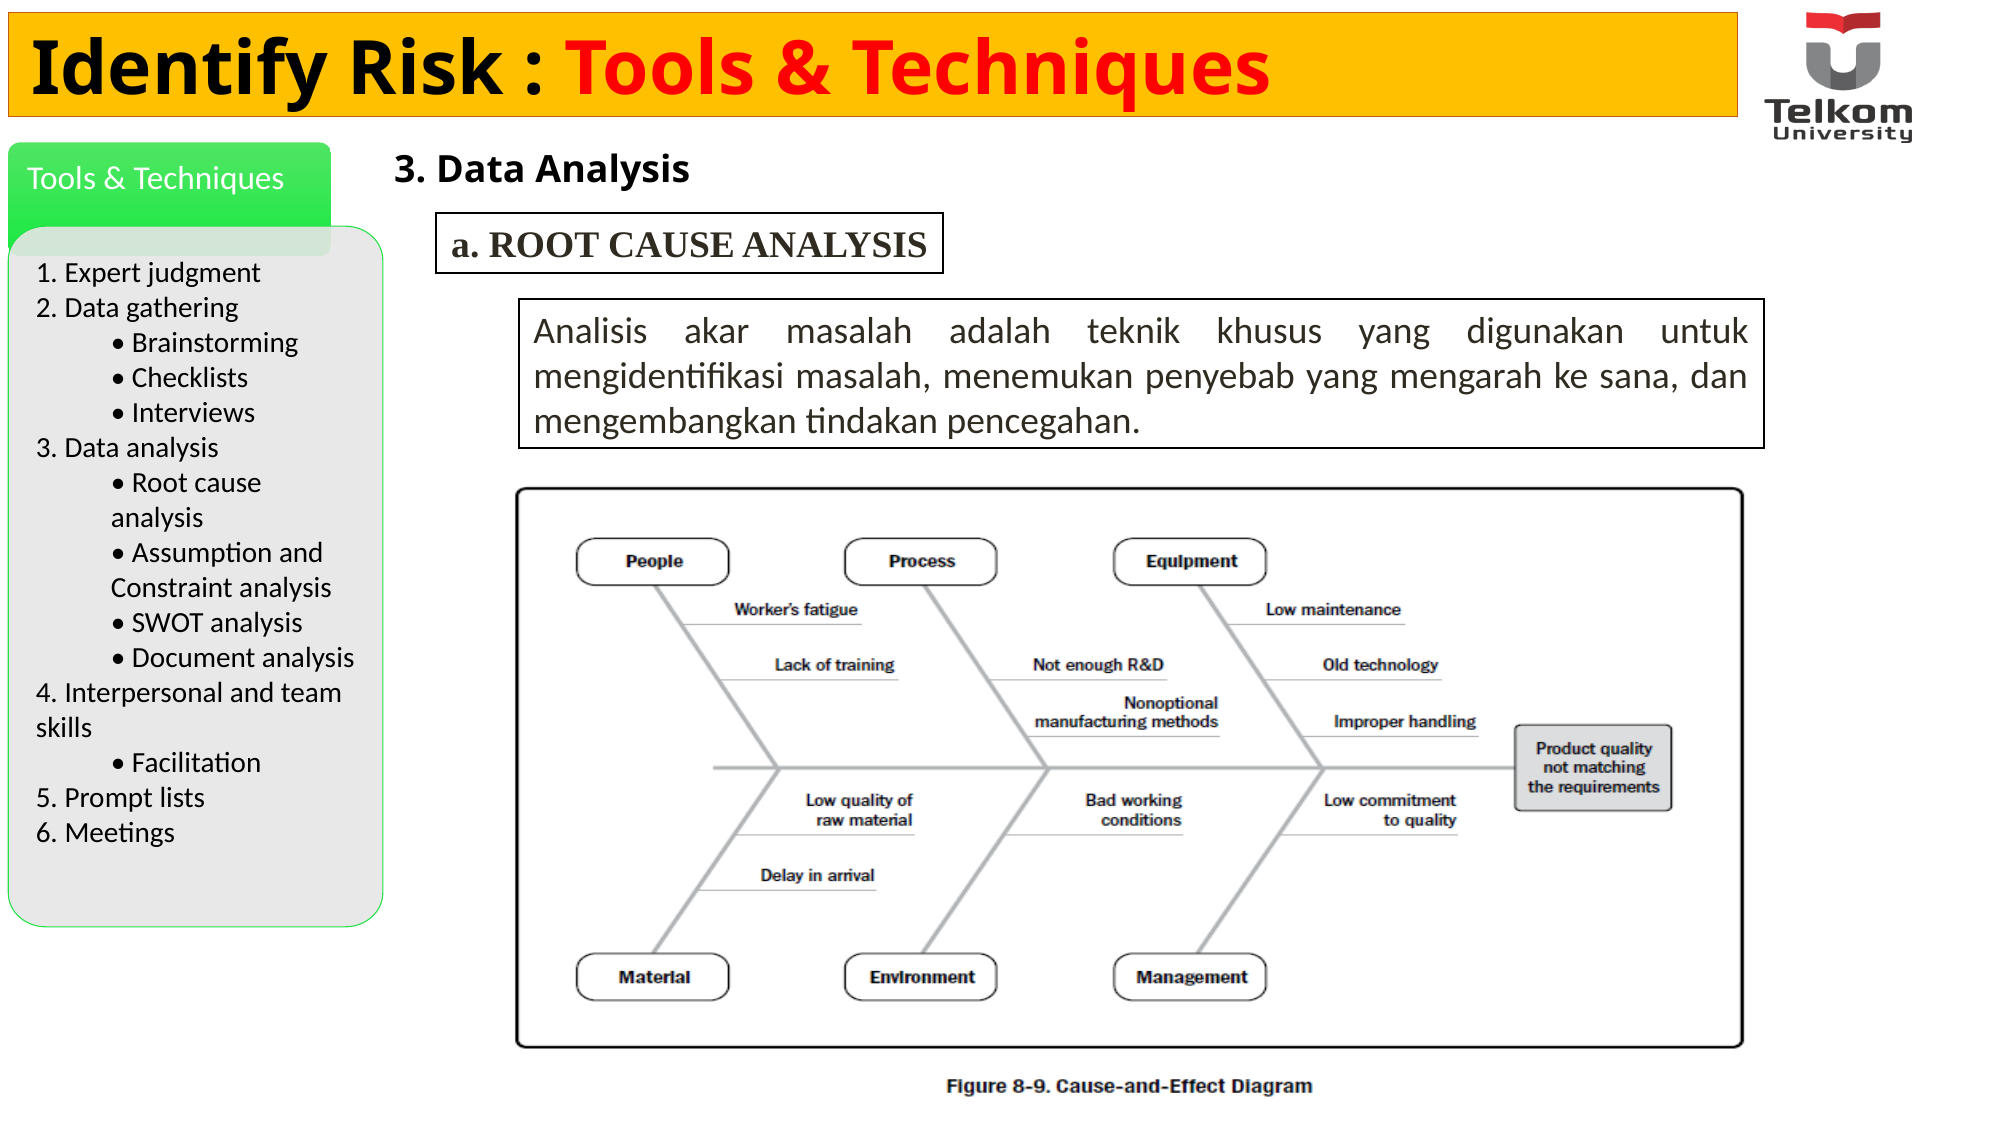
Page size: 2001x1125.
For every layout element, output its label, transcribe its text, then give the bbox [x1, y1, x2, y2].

text_box Analisis akar masalah adalah teknik khusus yang digunakan untuk mengidentifikasi masalah, menemukan penyebab yang mengarah ke sana, dan mengembangkan tindakan pencegahan. [518, 298, 1765, 449]
text_box Identify Risk : Tools & Techniques [8, 12, 1738, 117]
picture [1764, 12, 1912, 143]
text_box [8, 142, 383, 927]
text_box a. ROOT CAUSE ANALYSIS [435, 212, 944, 274]
picture [490, 475, 1765, 1104]
text_box 3. Data Analysis [379, 137, 706, 197]
